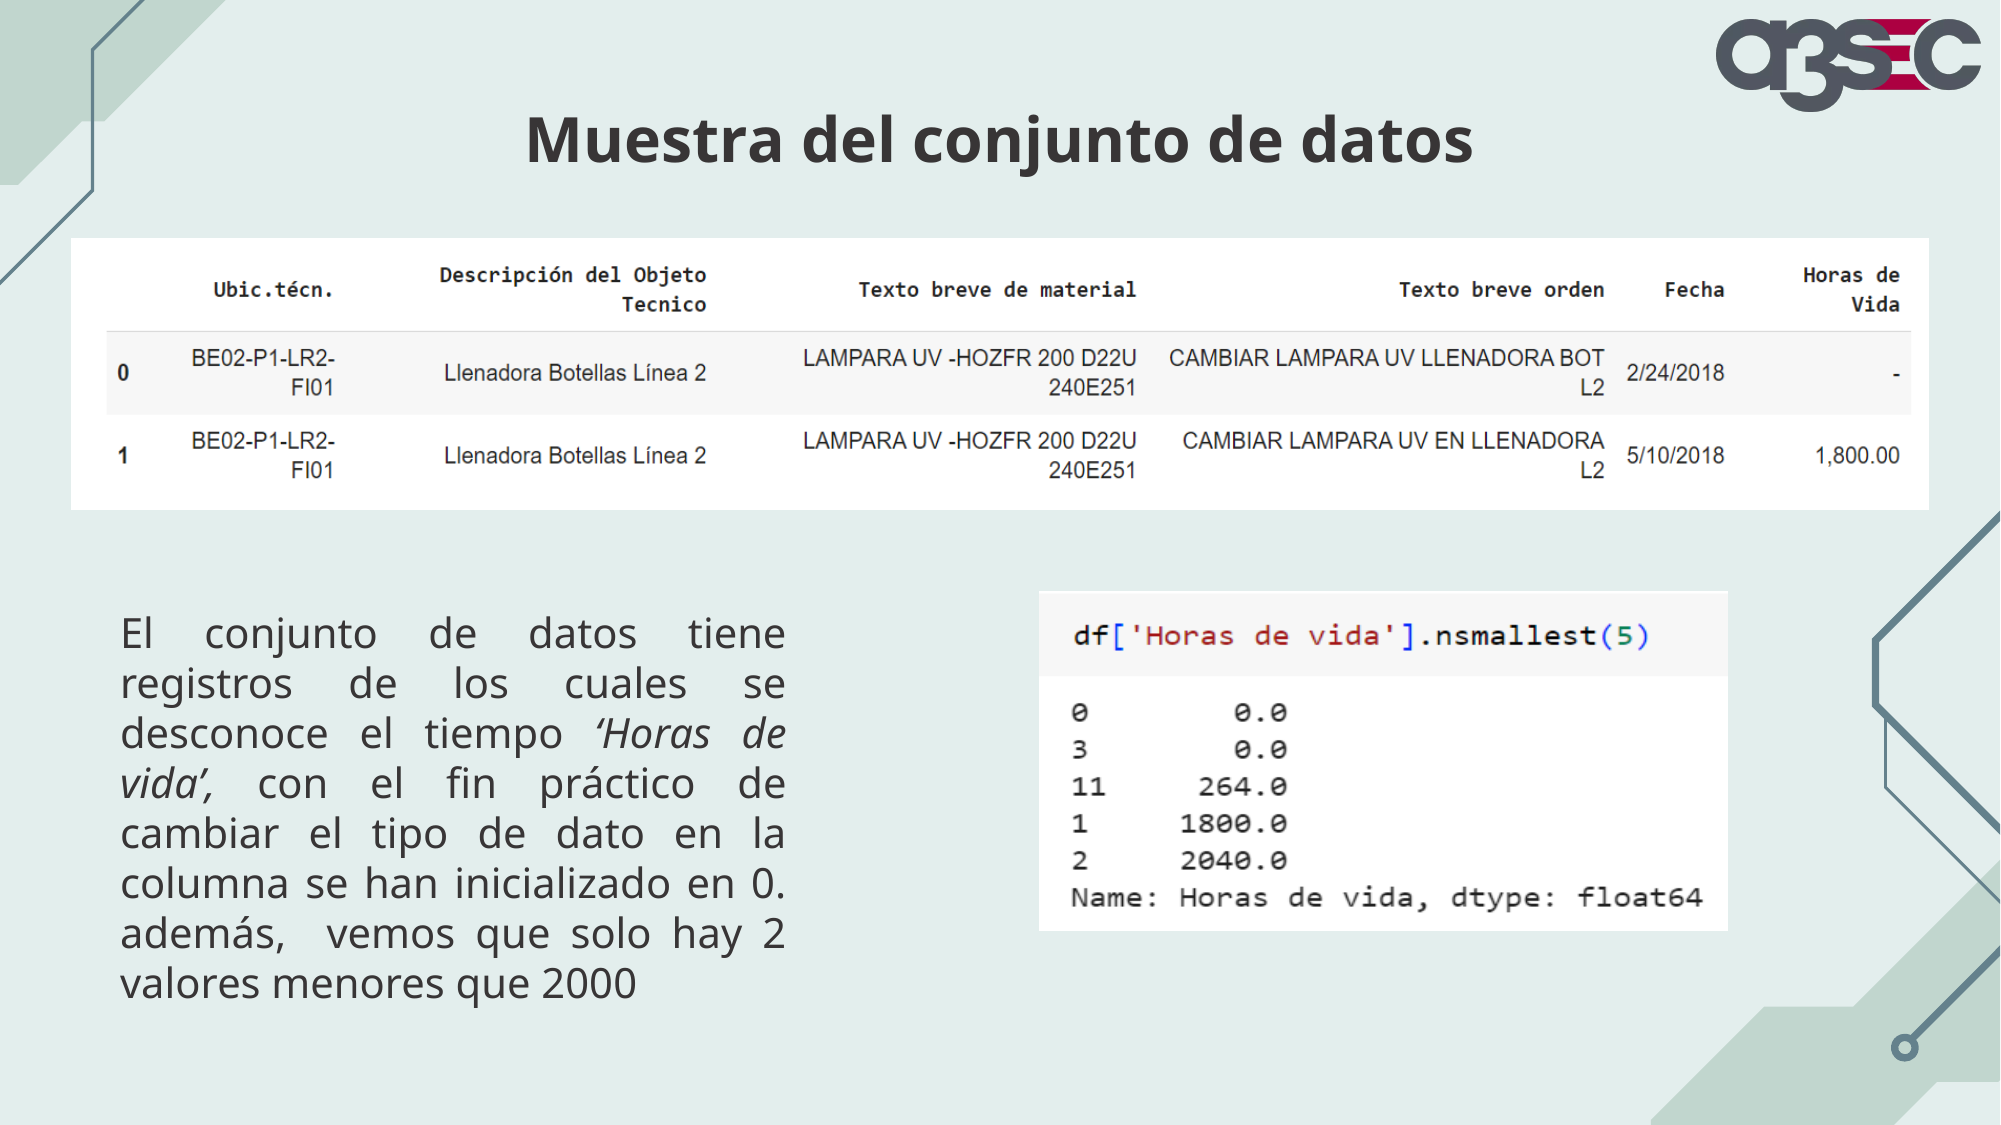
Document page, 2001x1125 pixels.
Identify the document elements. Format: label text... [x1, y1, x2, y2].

title Muestra del conjunto de datos [157, 84, 1843, 215]
picture [1716, 19, 1981, 112]
text_box El conjunto de datos tiene registros de los cuales se desconoce el tiempo ‘Horas de vida’, con el fin práctico de cambiar el tipo de dato en la columna se han inicializado en 0. además, vemos que solo hay 2 valores menores que 2000 [71, 591, 802, 1033]
picture [71, 238, 1929, 510]
picture [1039, 591, 1728, 932]
